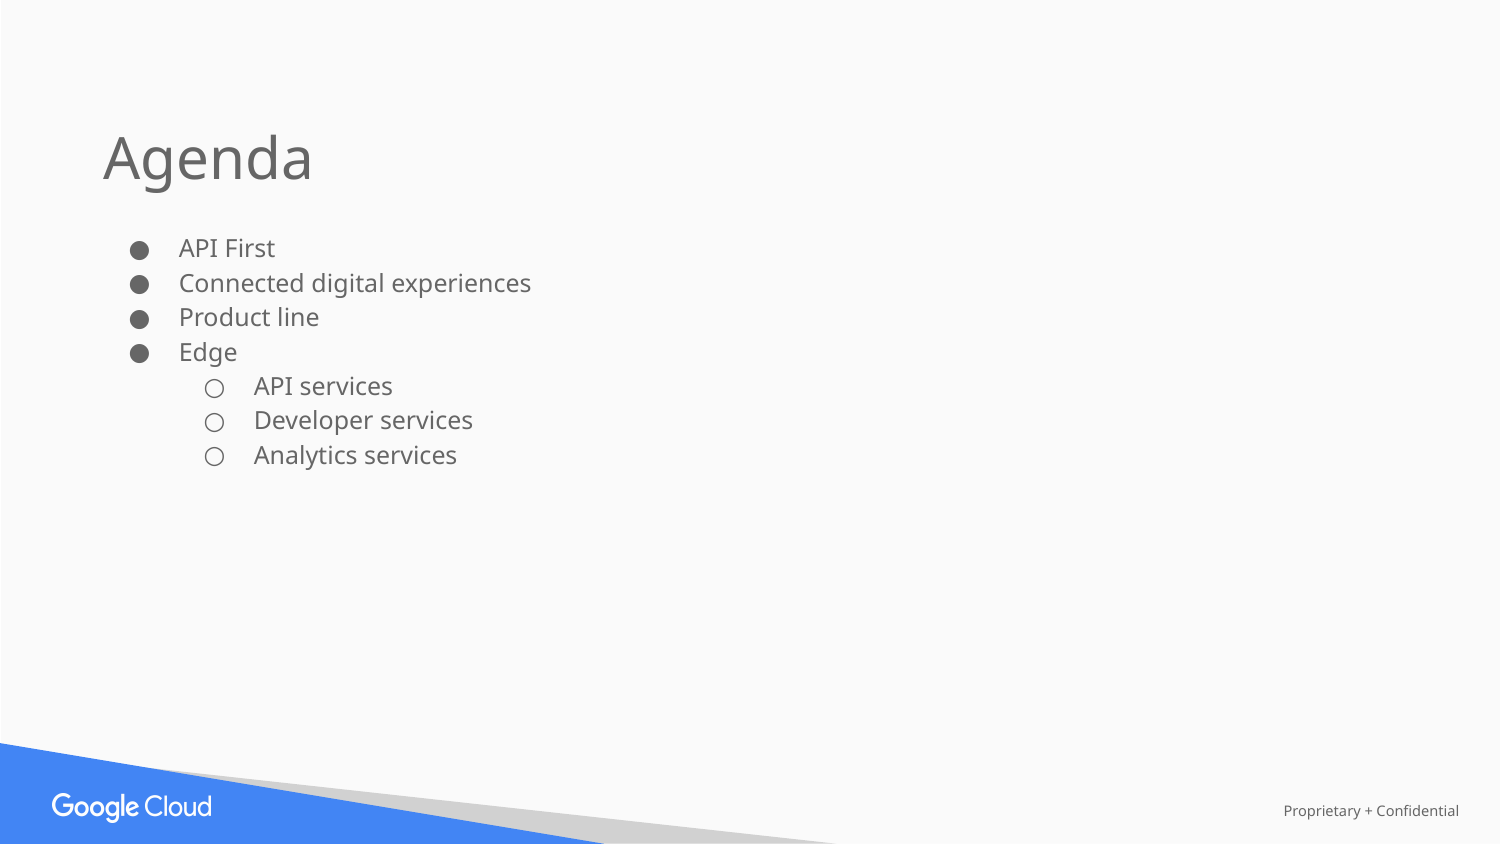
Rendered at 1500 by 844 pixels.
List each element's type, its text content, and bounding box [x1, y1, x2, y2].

picture [52, 793, 211, 823]
text_box Agenda API First Connected digital experiences Product line Edge API services Developer services Analytics services [88, 105, 1421, 727]
